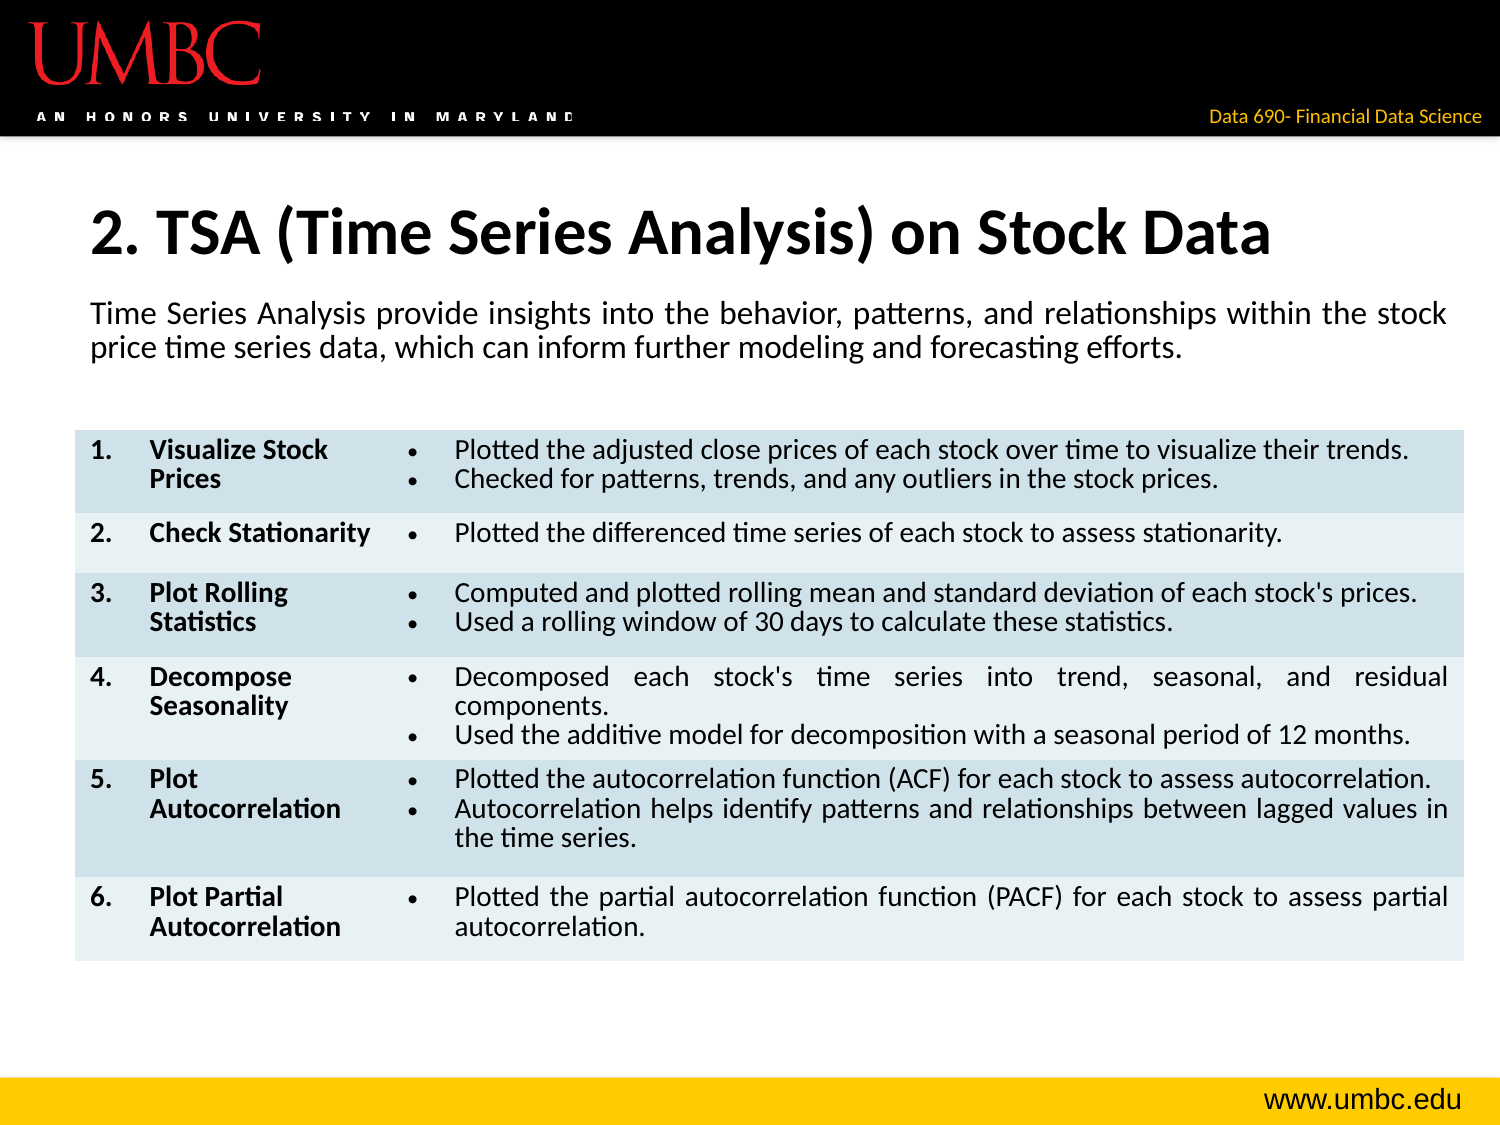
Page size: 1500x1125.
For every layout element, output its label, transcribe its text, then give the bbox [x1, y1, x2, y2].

title 2. TSA (Time Series Analysis) on Stock Data [75, 190, 1425, 266]
table_cell 6. [75, 877, 135, 961]
table_header Time Series Analysis provide insights into the behavior, patterns, and relationships within the stock price time series data, which can inform further modeling and forecasting efforts. [75, 293, 1463, 430]
table_cell Plot Rolling Statistics [135, 573, 393, 657]
table_cell Decompose Seasonality [135, 657, 393, 760]
table_cell Check Stationarity [135, 513, 393, 573]
table_cell Plot Partial Autocorrelation [135, 877, 393, 961]
table_cell Decomposed each stock's time series into trend, seasonal, and residual components. Used the additive model for decomposition with a seasonal period of 12 months. [393, 657, 1464, 760]
table_cell 5. [75, 760, 135, 877]
table_cell 4. [75, 657, 135, 760]
table_cell Visualize Stock Prices [135, 430, 393, 513]
table_cell 3. [75, 573, 135, 657]
table_cell Plotted the partial autocorrelation function (PACF) for each stock to assess partial autocorrelation. [393, 877, 1464, 961]
table_cell Computed and plotted rolling mean and standard deviation of each stock's prices. Used a rolling window of 30 days to calculate these statistics. [393, 573, 1464, 657]
table_cell Plot Autocorrelation [135, 760, 393, 877]
table_cell Plotted the autocorrelation function (ACF) for each stock to assess autocorrelation. Autocorrelation helps identify patterns and relationships between lagged values in the time series. [393, 760, 1464, 877]
table_cell Plotted the differenced time series of each stock to assess stationarity. [393, 513, 1464, 573]
table_cell 1. [75, 430, 135, 513]
table_cell Plotted the adjusted close prices of each stock over time to visualize their trends. Checked for patterns, trends, and any outliers in the stock prices. [393, 430, 1464, 513]
table_cell 2. [75, 513, 135, 573]
